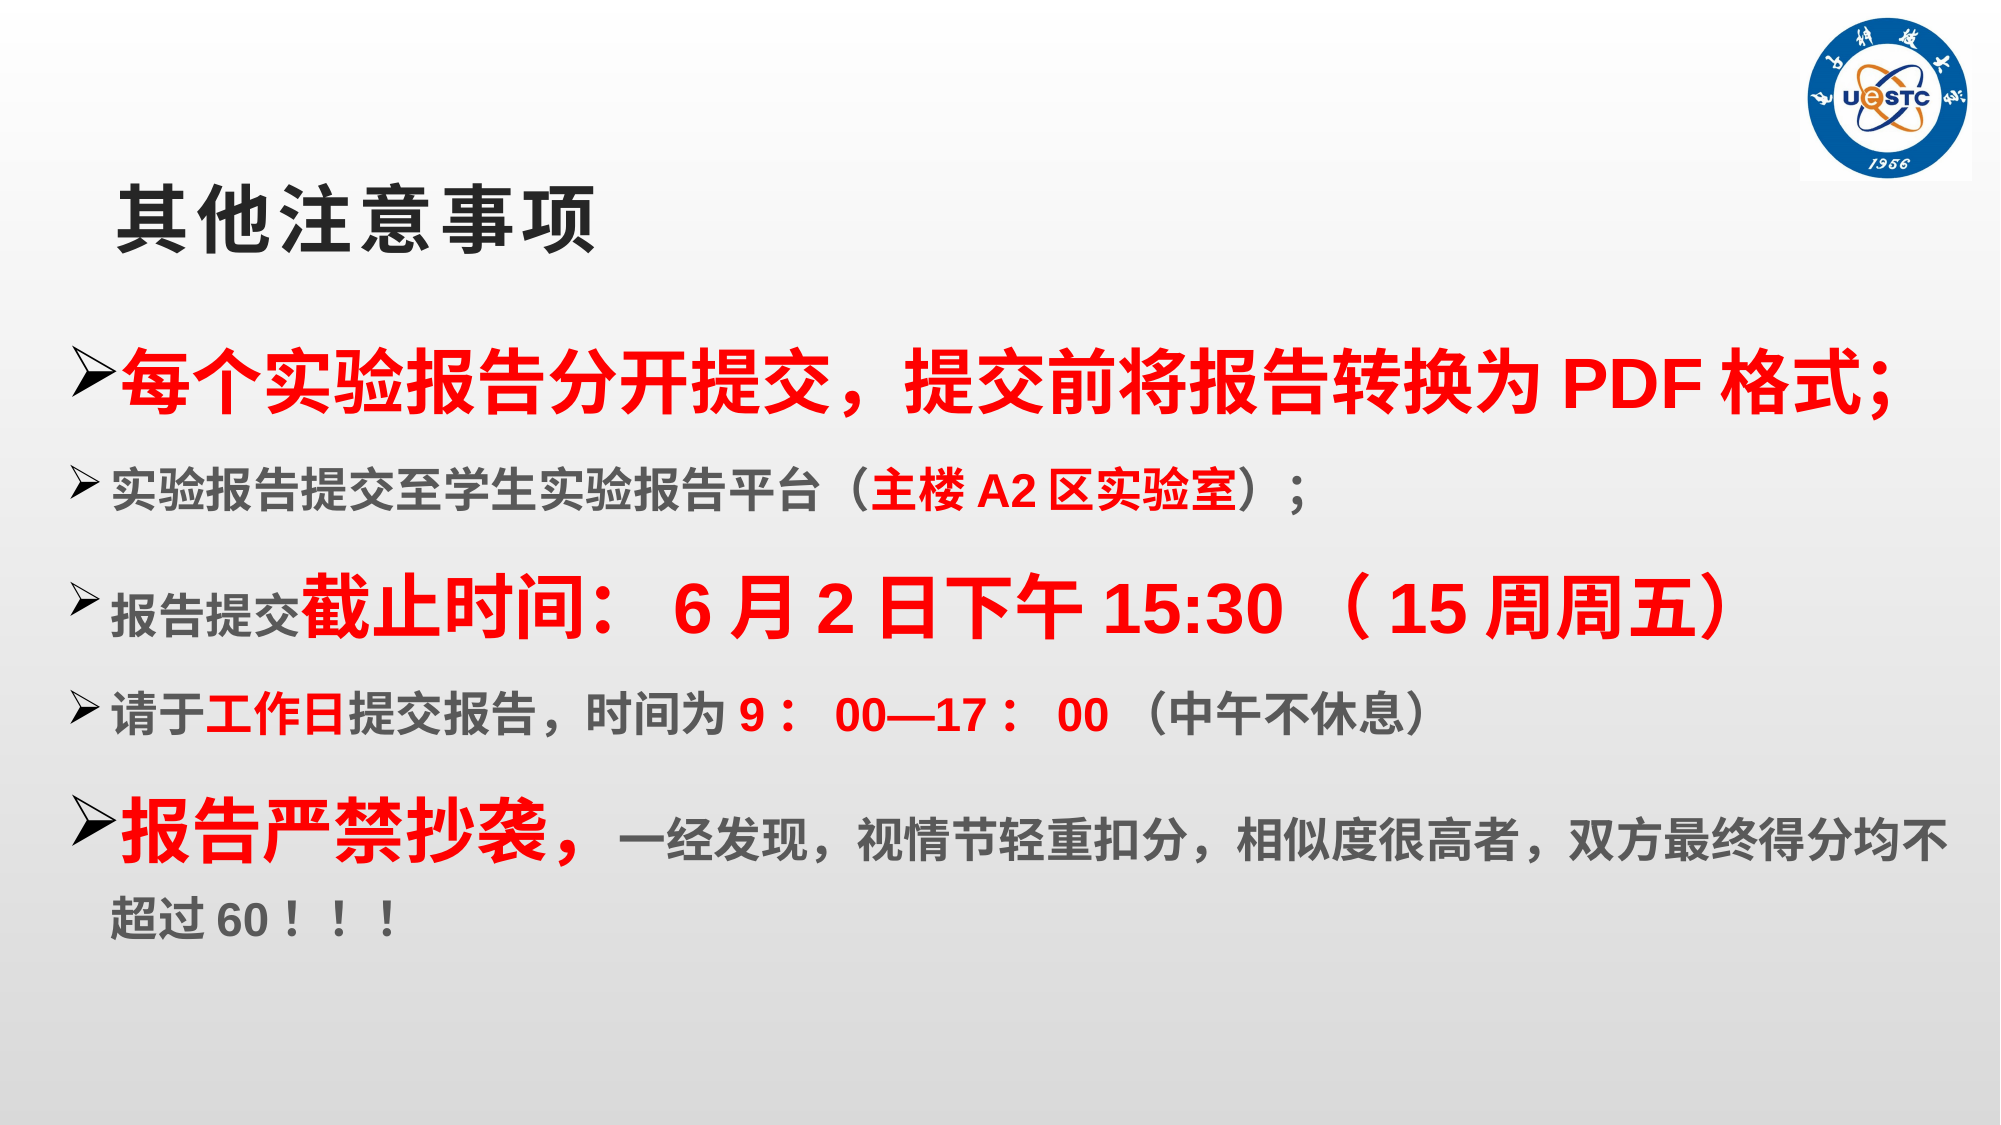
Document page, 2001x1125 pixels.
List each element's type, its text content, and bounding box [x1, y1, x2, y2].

list 每个实验报告分开提交，提交前将报告转换为PDF格式； 实验报告提交至学生实验报告平台（主楼A2区实验室）； 报告提交截止时间：6月2日下午15:30（15周周五） 请于工作日提交报告，时间为9：00—17：00（中午不休息） 报告严禁抄袭，一经发现，视情节轻重扣分，相似度很高者，双方最终得分均不超过60！！！ [51, 304, 1969, 963]
picture [1800, 14, 1972, 181]
title 其他注意事项 [100, 159, 1900, 276]
